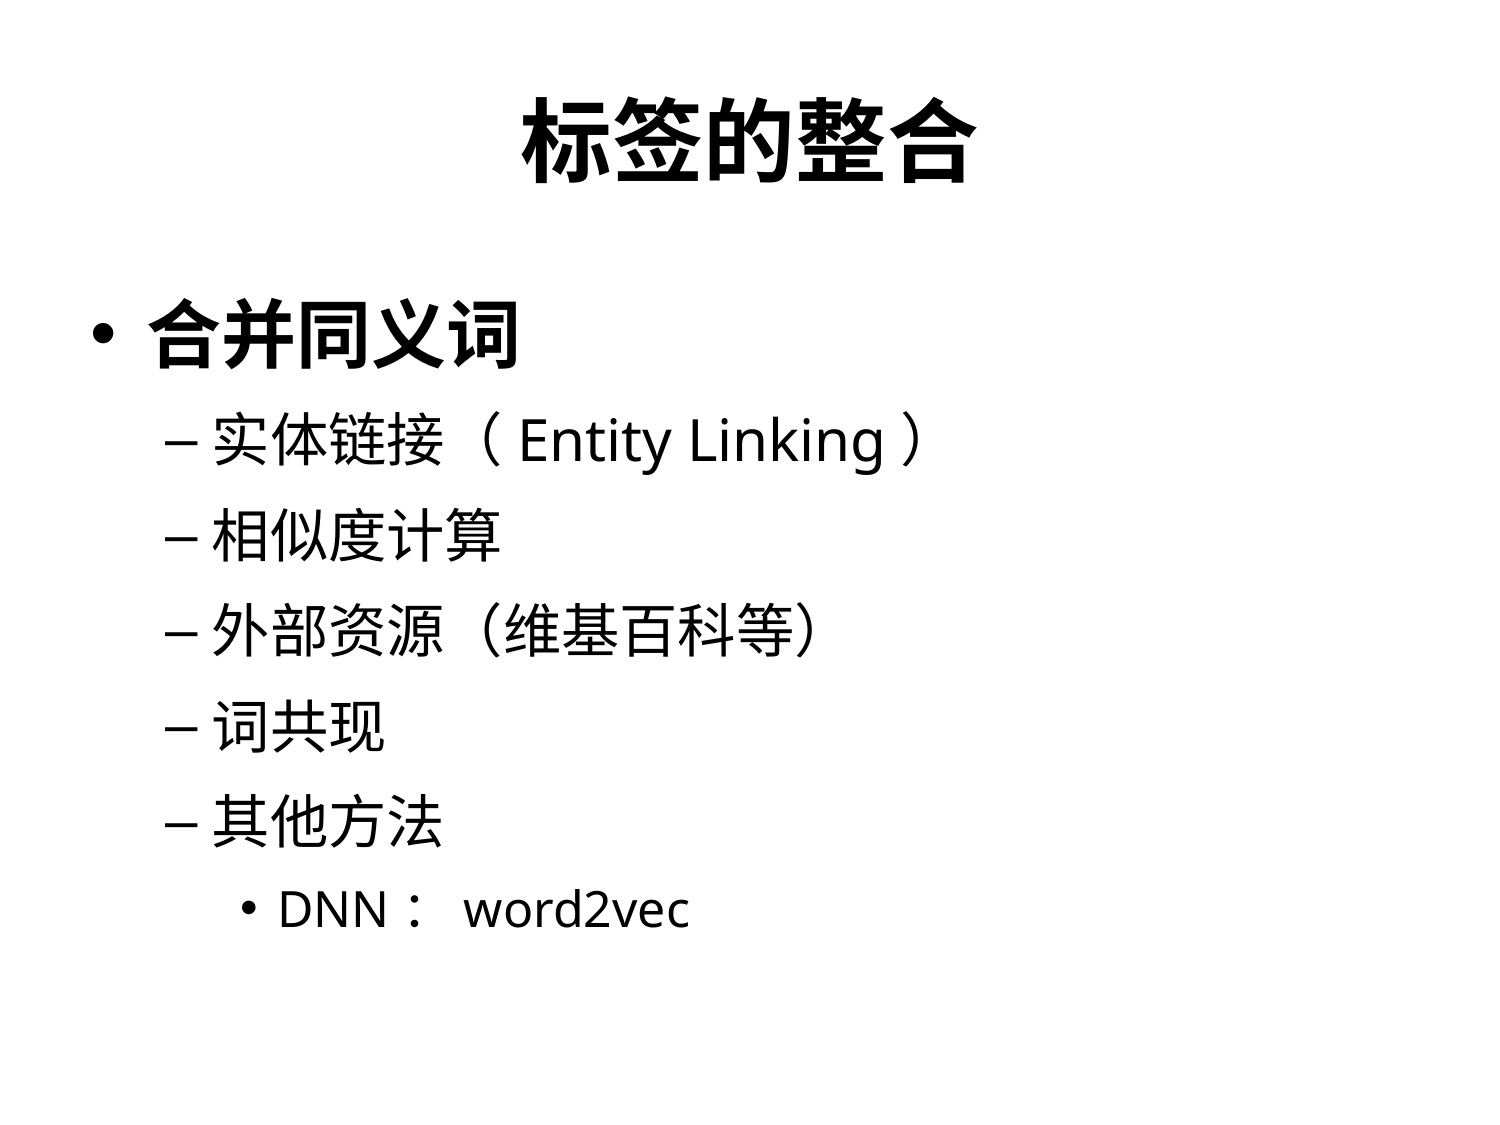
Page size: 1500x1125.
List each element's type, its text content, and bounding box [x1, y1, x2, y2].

list 合并同义词 实体链接（Entity Linking） 相似度计算 外部资源（维基百科等） 词共现 其他方法 DNN：word2vec [75, 262, 1425, 1125]
title 标签的整合 [75, 45, 1425, 233]
